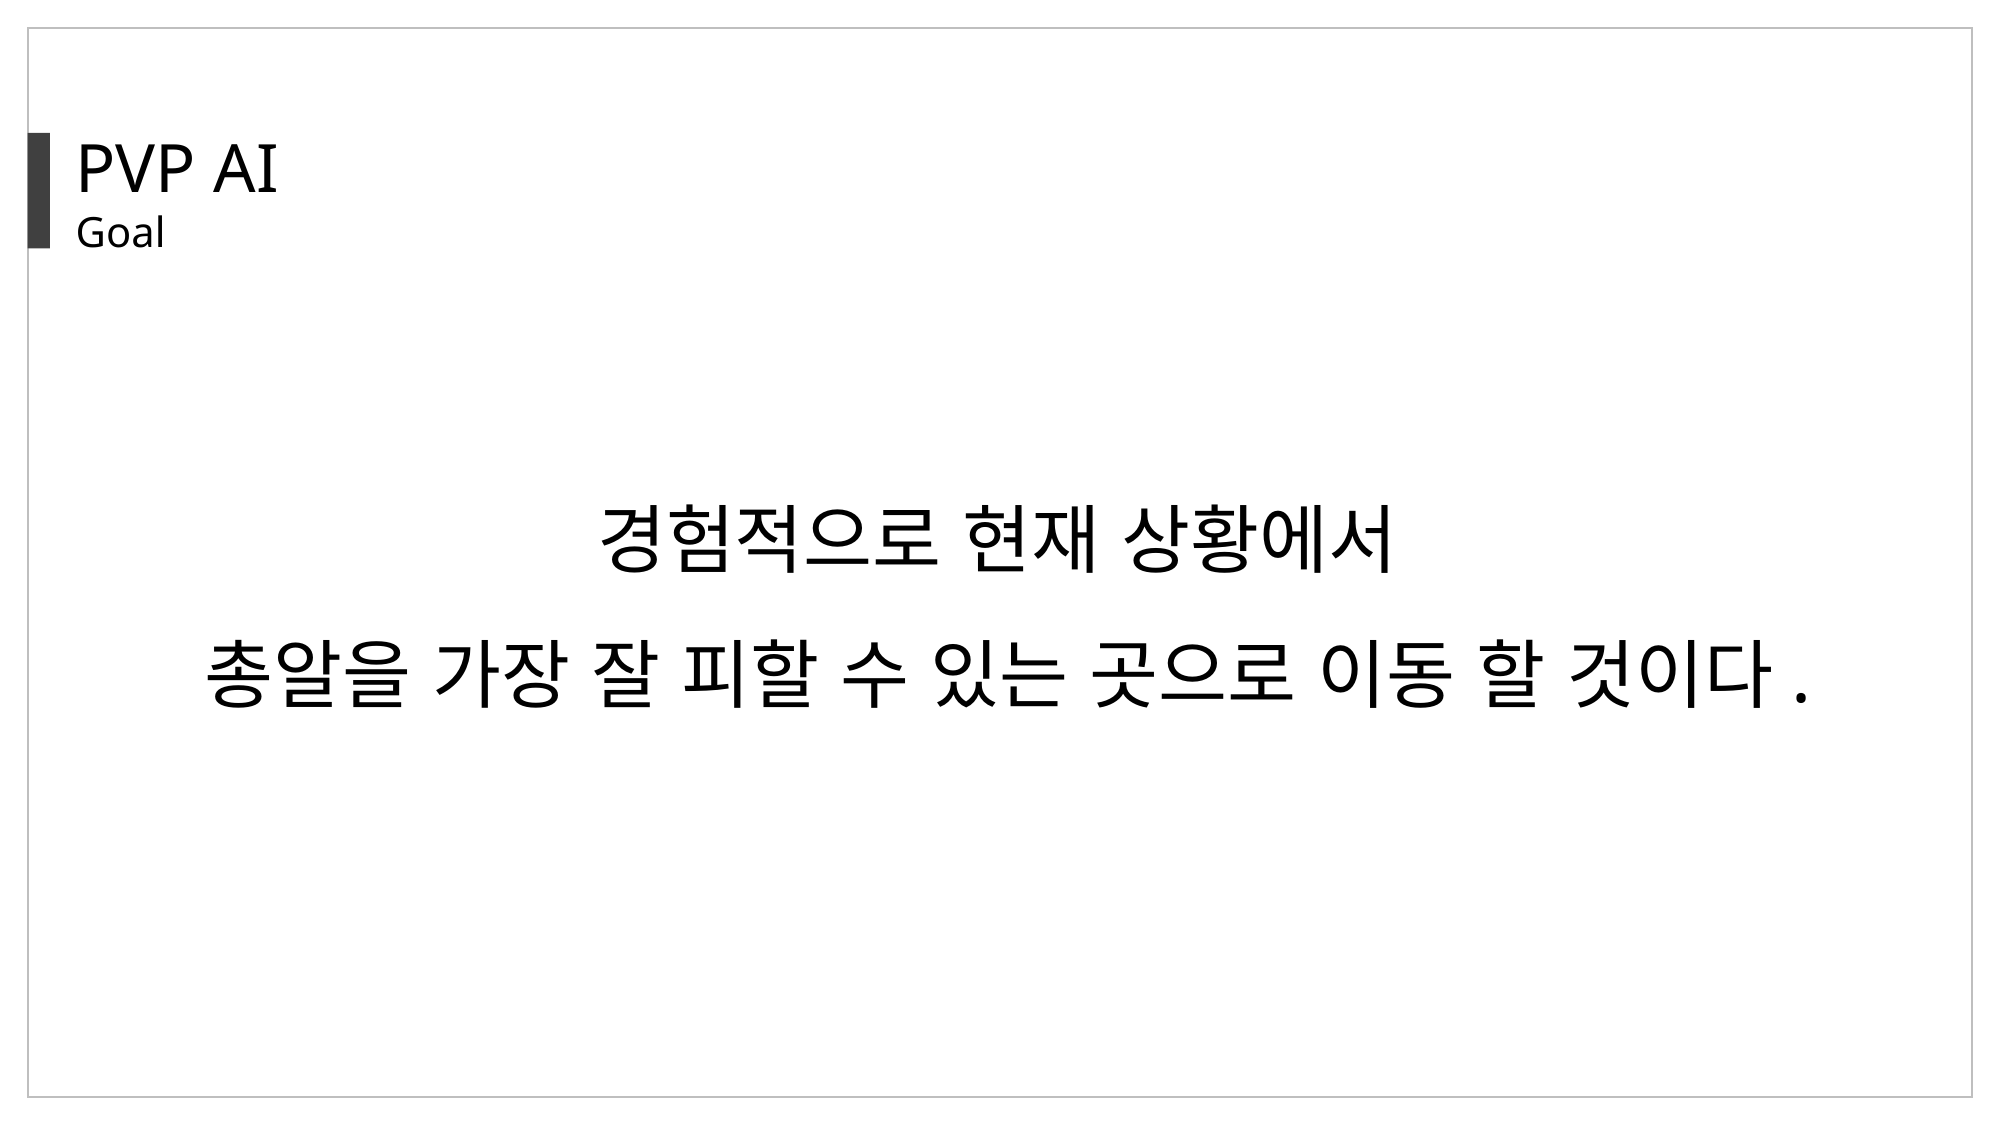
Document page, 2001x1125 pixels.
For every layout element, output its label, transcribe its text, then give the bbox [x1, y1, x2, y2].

text_box [27, 132, 51, 249]
text_box 경험적으로 현재 상황에서 총알을 가장 잘 피할 수 있는 곳으로 이동 할 것이다. [151, 439, 1865, 725]
text_box [27, 27, 1973, 1098]
text_box PVP AI Goal [60, 118, 858, 264]
